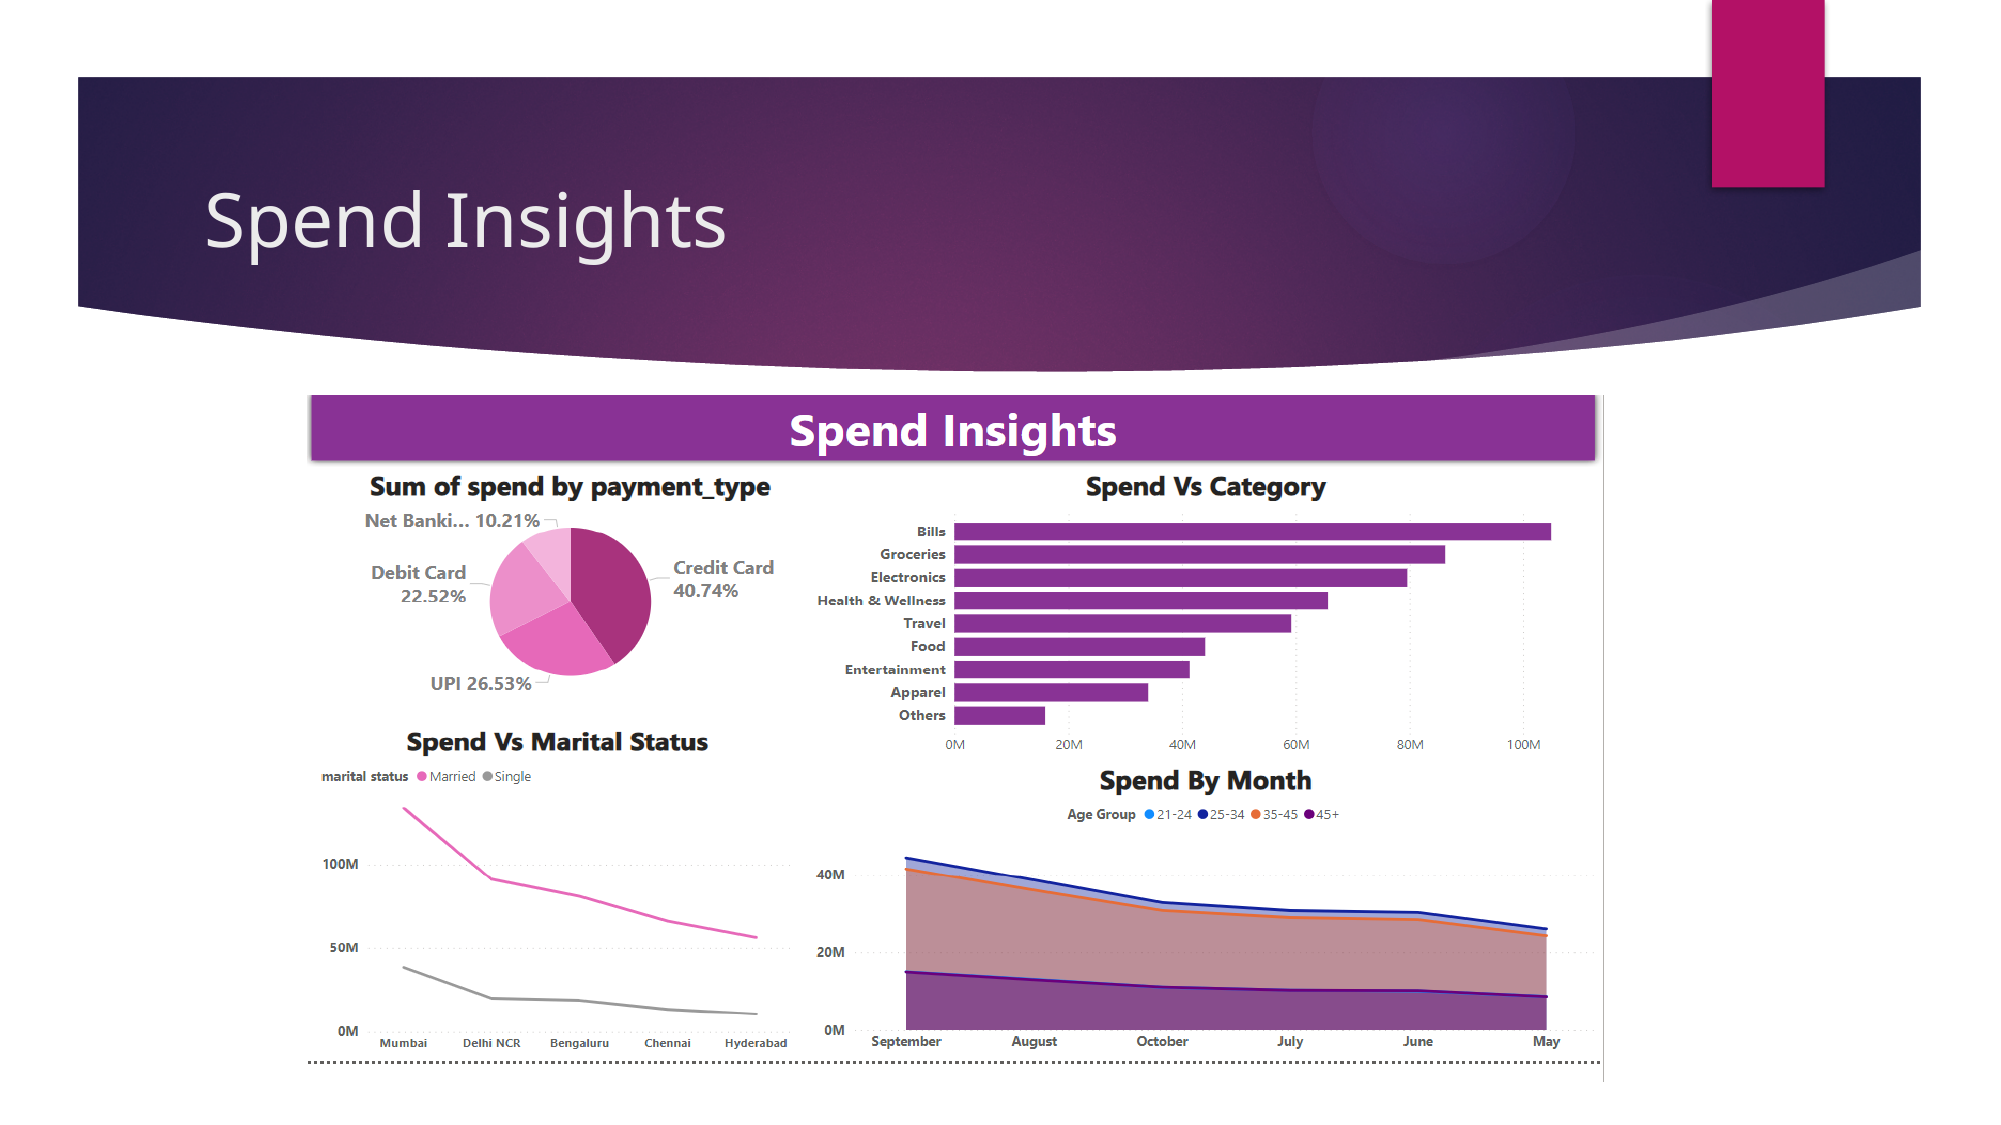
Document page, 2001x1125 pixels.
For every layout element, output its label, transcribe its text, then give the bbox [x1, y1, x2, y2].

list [306, 395, 1606, 1082]
title Spend Insights [189, 159, 1627, 276]
